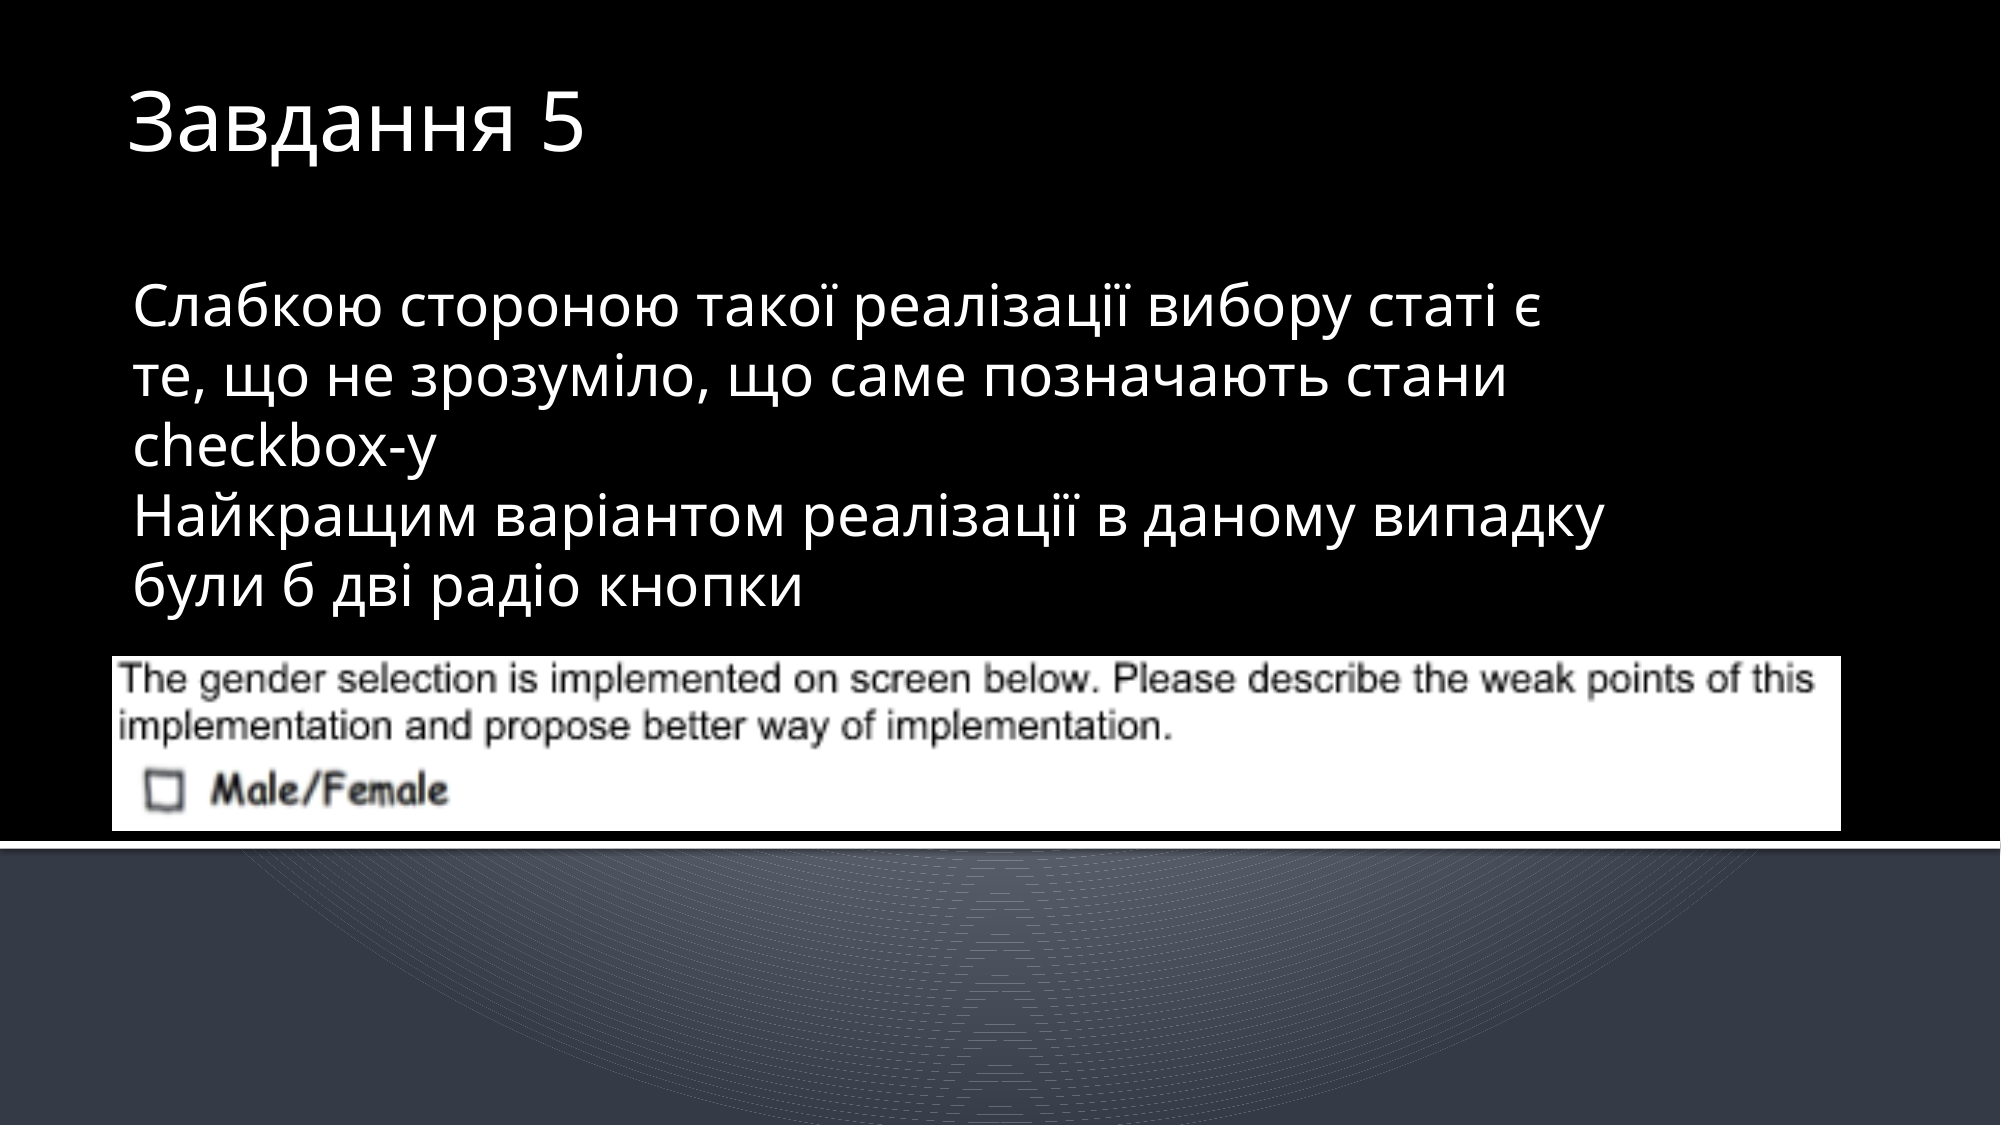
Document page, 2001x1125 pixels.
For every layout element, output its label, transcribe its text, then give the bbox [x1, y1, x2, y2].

subtitle Слабкою стороною такої реалізації вибору статі є те, що не зрозуміло, що саме позначають стани checkbox-у Найкращим варіантом реалізації в даному випадку були б дві радіо кнопки [112, 207, 1622, 618]
text_box Завдання 5 [112, 60, 1163, 208]
picture [112, 656, 1841, 831]
